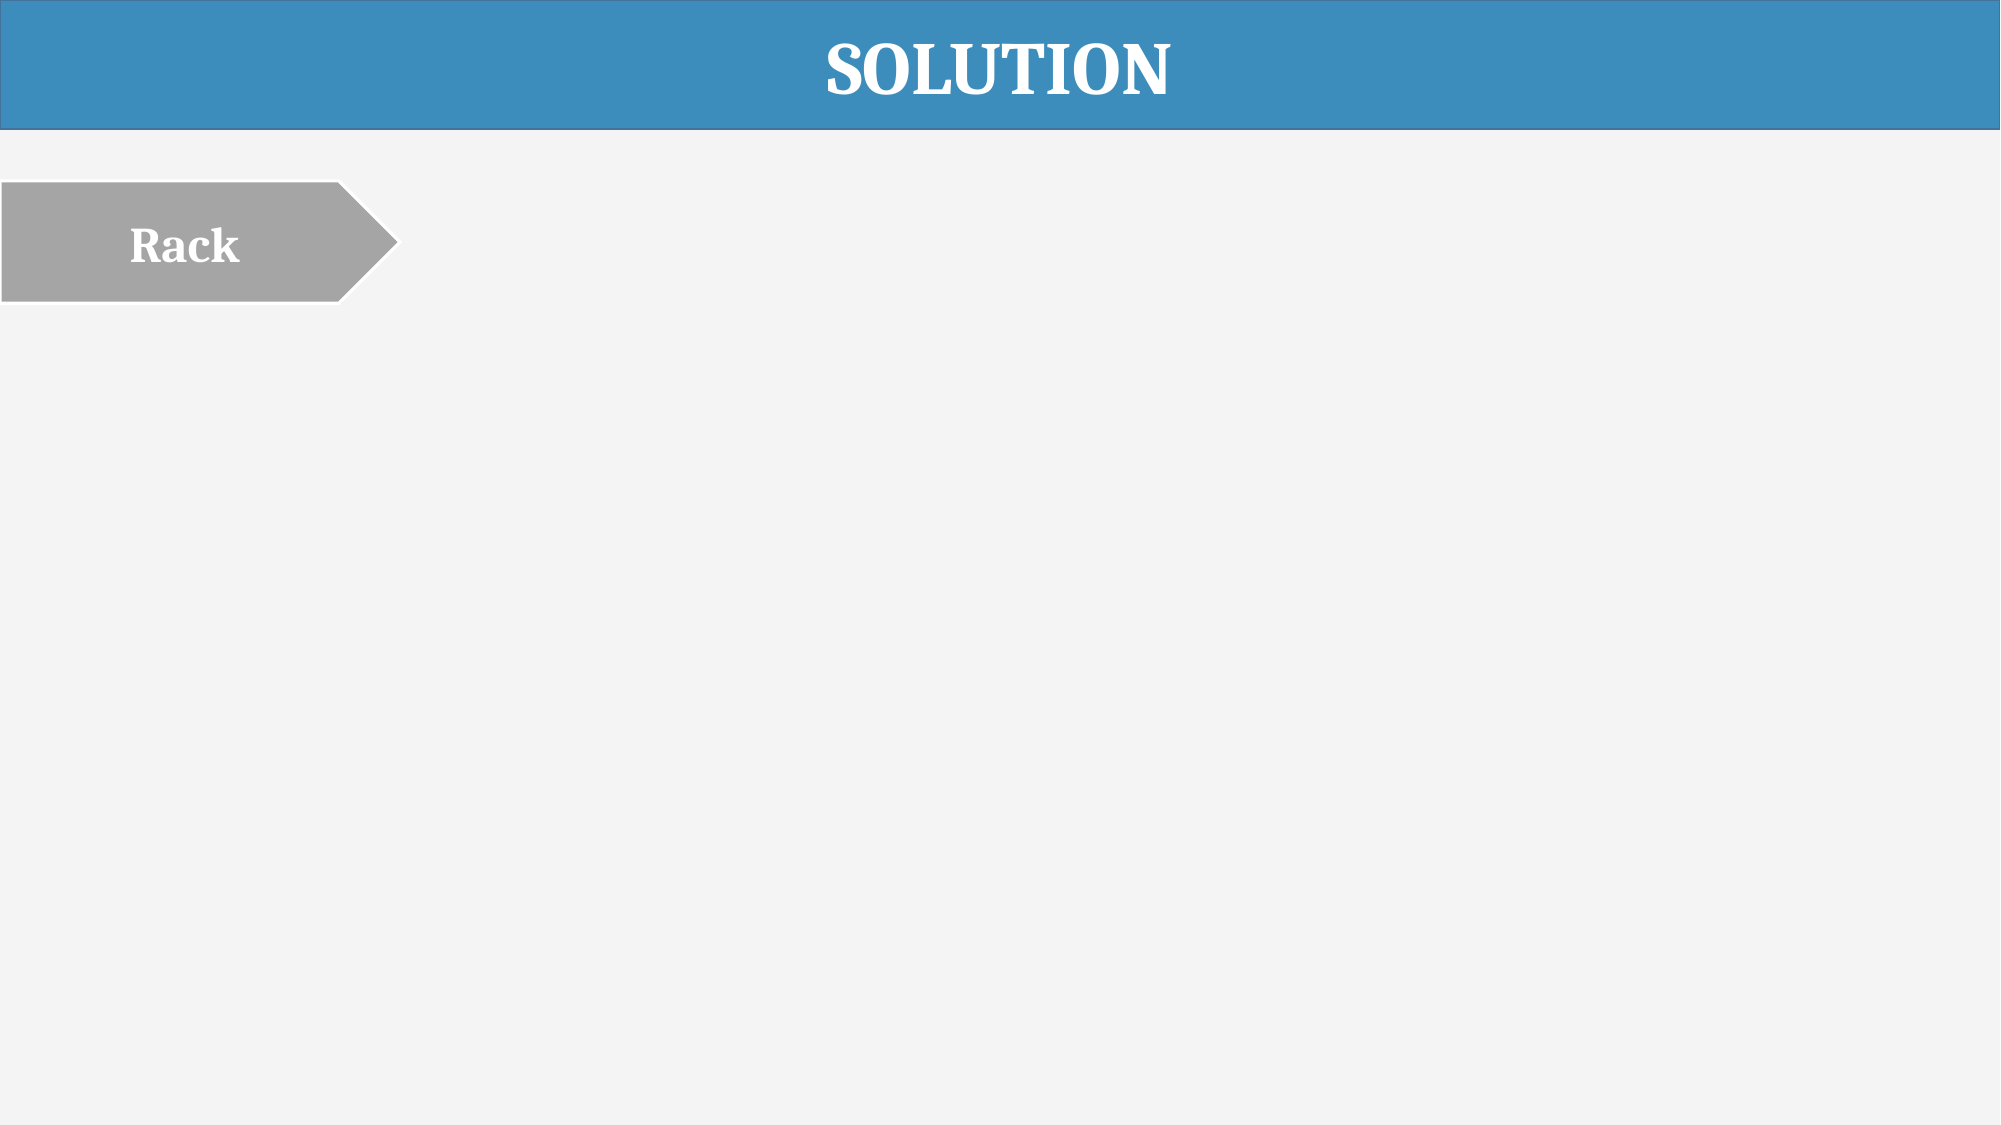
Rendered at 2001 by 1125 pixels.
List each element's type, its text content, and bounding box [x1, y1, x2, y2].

text_box SOLUTION [0, 0, 2000, 130]
text_box Rack [0, 179, 403, 305]
